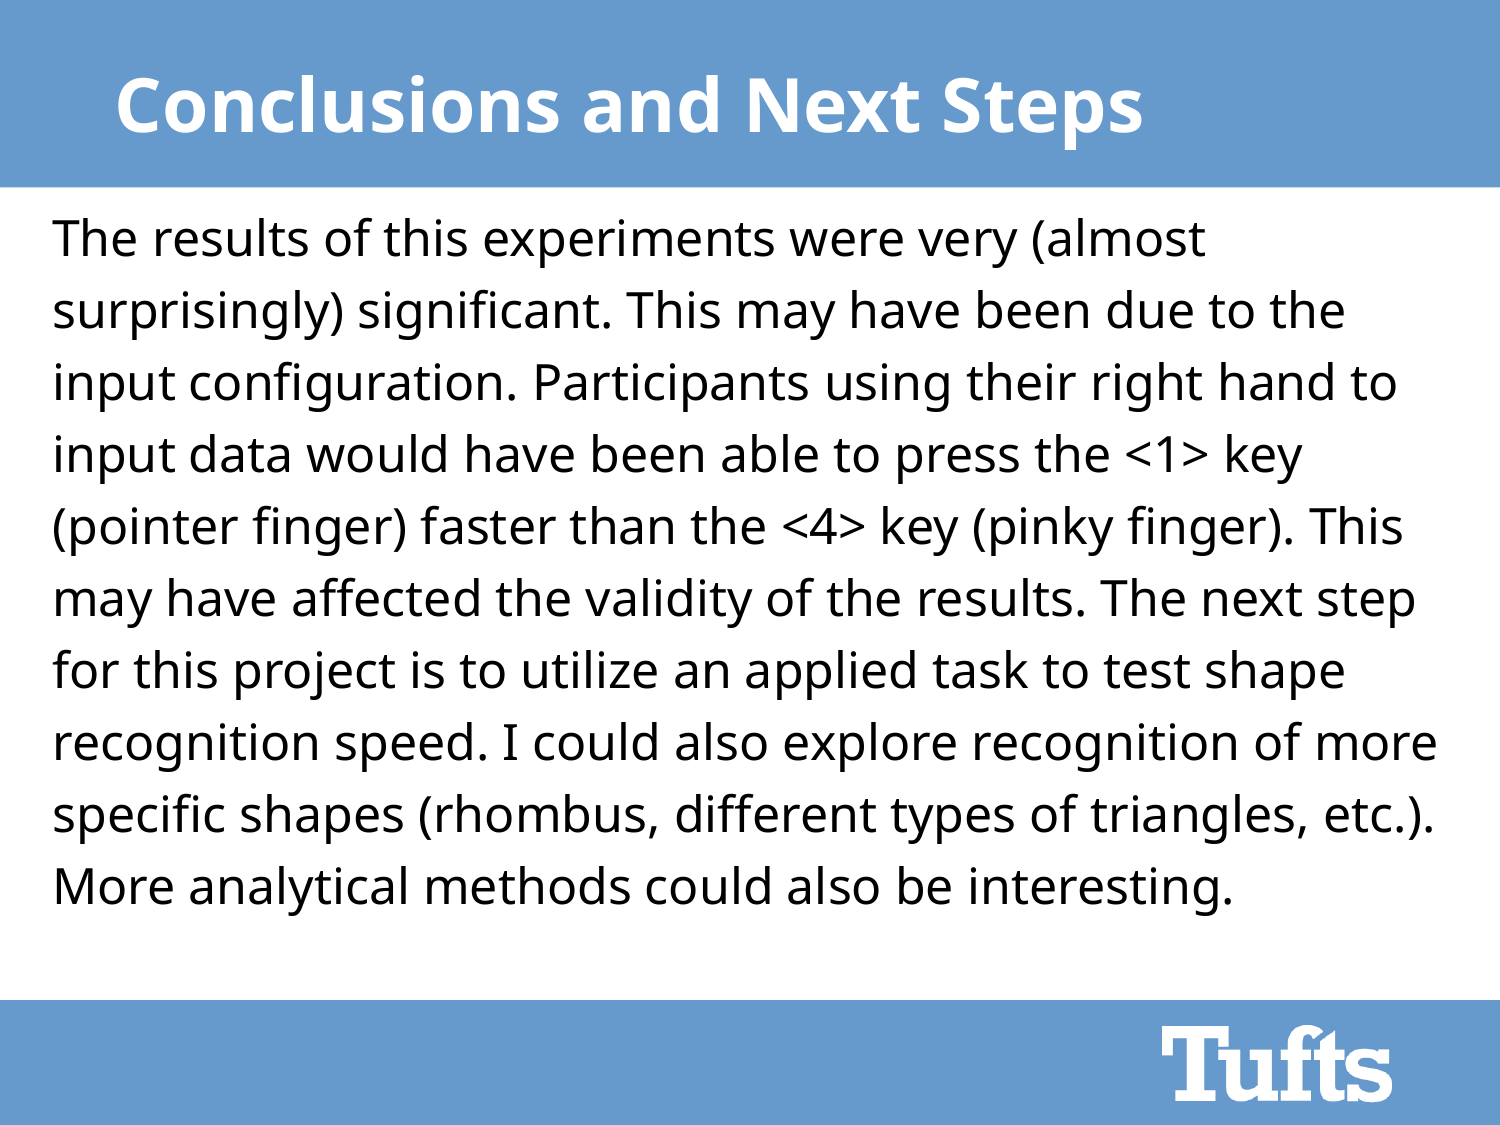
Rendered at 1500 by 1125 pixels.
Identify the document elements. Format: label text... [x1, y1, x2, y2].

picture [1162, 1014, 1392, 1113]
title Conclusions and Next Steps [99, 50, 1375, 125]
text_box The results of this experiments were very (almost surprisingly) significant. This may have been due to the input configuration. Participants using their right hand to input data would have been able to press the <1> key (pointer finger) faster than the <4> key (pinky finger). This may have affected the validity of the results. The next step for this project is to utilize an applied task to test shape recognition speed. I could also explore recognition of more specific shapes (rhombus, different types of triangles, etc.). More analytical methods could also be interesting. [37, 187, 1475, 975]
